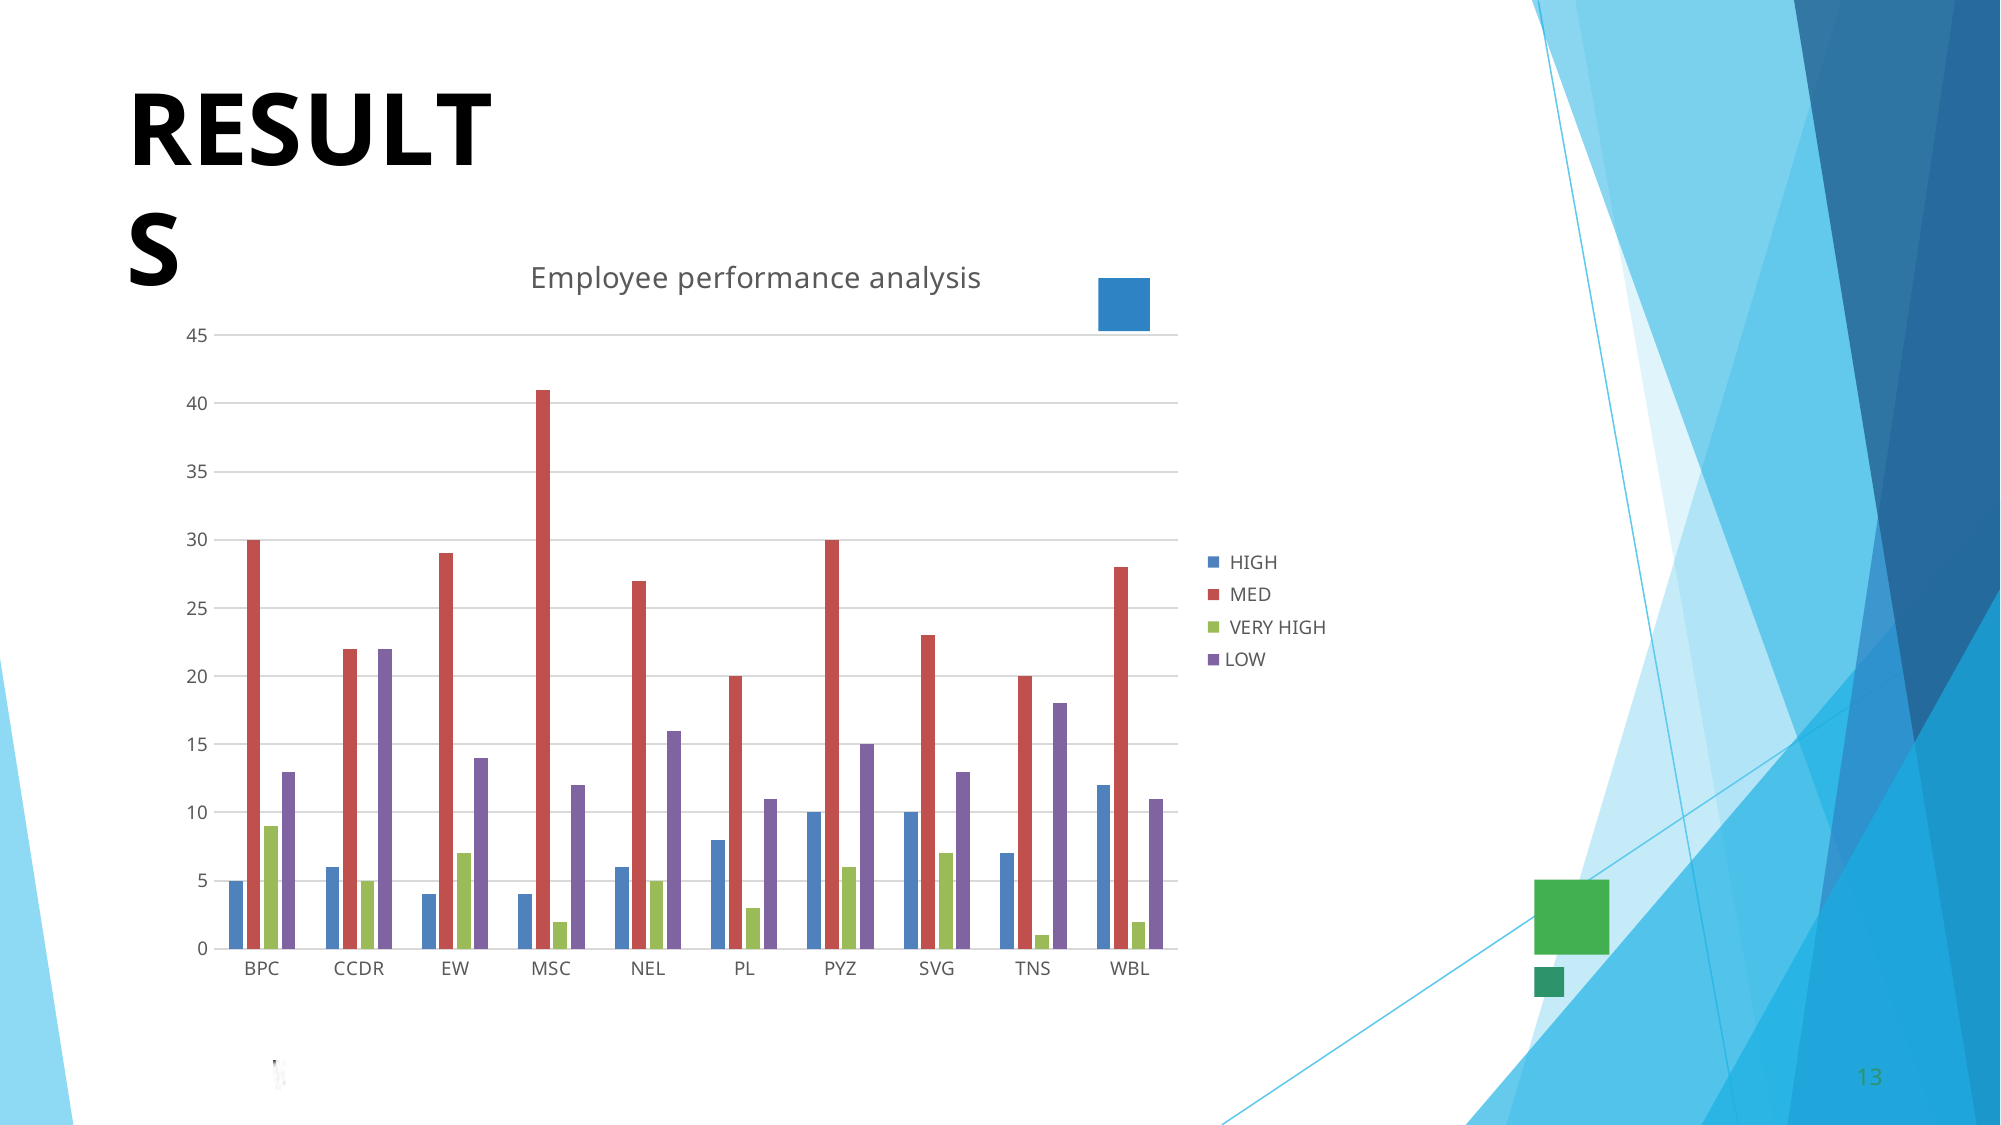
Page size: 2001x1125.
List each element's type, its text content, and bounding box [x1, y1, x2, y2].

title RESULTS [123, 62, 525, 306]
text_box [1534, 967, 1565, 997]
chart [162, 224, 1350, 997]
text_box 13 [1849, 1061, 1888, 1095]
picture [273, 1060, 286, 1090]
text_box [1534, 879, 1610, 955]
